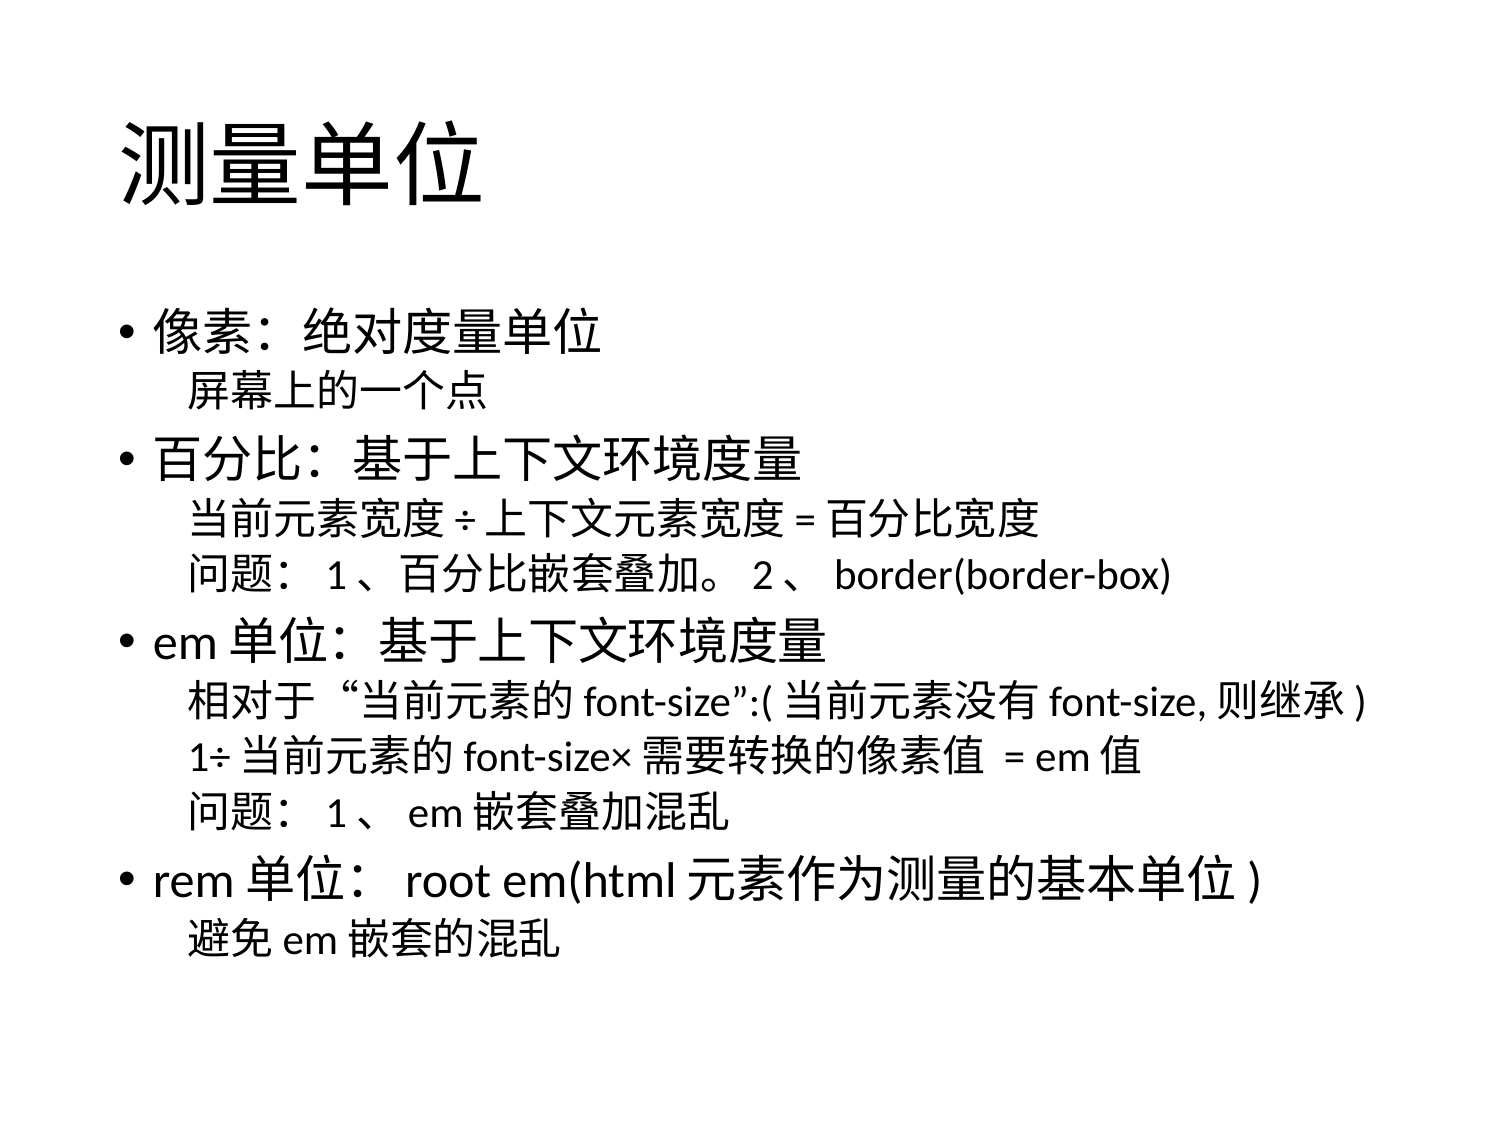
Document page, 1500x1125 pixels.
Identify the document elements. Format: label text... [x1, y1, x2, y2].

list 像素：绝对度量单位 屏幕上的一个点 百分比：基于上下文环境度量 当前元素宽度÷上下文元素宽度=百分比宽度 问题：1、百分比嵌套叠加。2、border(border-box) em单位：基于上下文环境度量 相对于“当前元素的font-size”:(当前元素没有font-size,则继承) 1÷当前元素的font-size×需要转换的像素值 = em值 问题：1、em嵌套叠加混乱 rem单位：root em(html元素作为测量的基本单位) 避免em嵌套的混乱 [103, 299, 1397, 1014]
title 测量单位 [103, 59, 1397, 278]
